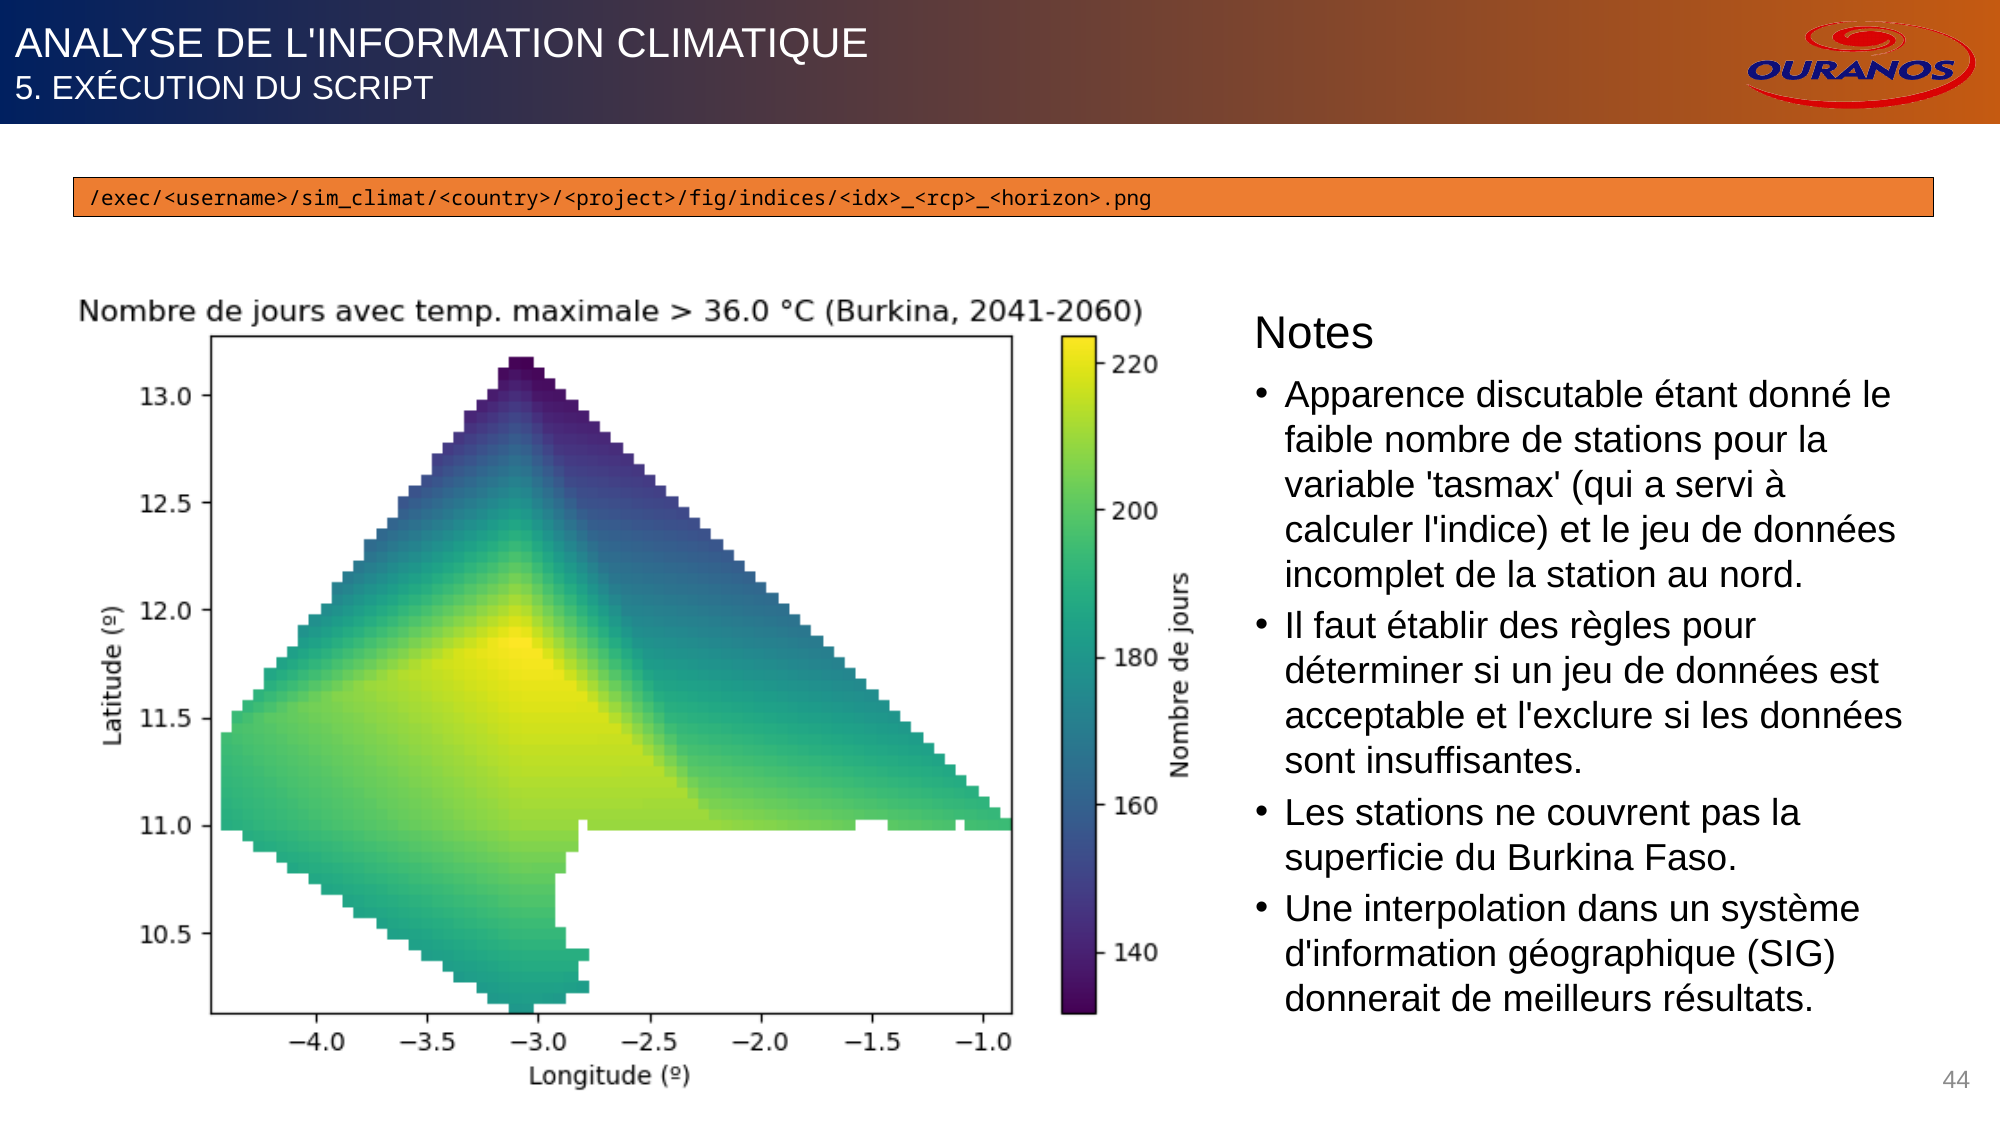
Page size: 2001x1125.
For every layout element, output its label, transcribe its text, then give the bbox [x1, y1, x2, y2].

slide_number 44 [1535, 1048, 1986, 1109]
text_box /exec/<username>/sim_climat/<country>/<project>/fig/indices/<idx>_<rcp>_<horizon>.png [73, 177, 1934, 217]
text_box Notes Apparence discutable étant donné le faible nombre de stations pour la variable 'tasmax' (qui a servi à calculer l'indice) et le jeu de données incomplet de la station au nord. Il faut établir des règles pour déterminer si un jeu de données est acceptable et l'exclure si les données sont insuffisantes. Les stations ne couvrent pas la superficie du Burkina Faso. Une interpolation dans un système d'information géographique (SIG) donnerait de meilleurs résultats. [1240, 295, 1928, 1027]
picture [73, 250, 1217, 1109]
picture [1741, 14, 1981, 117]
text_box ANALYSE DE L'INFORMATION CLIMATIQUE 5. Exécution du script [0, 0, 2000, 124]
